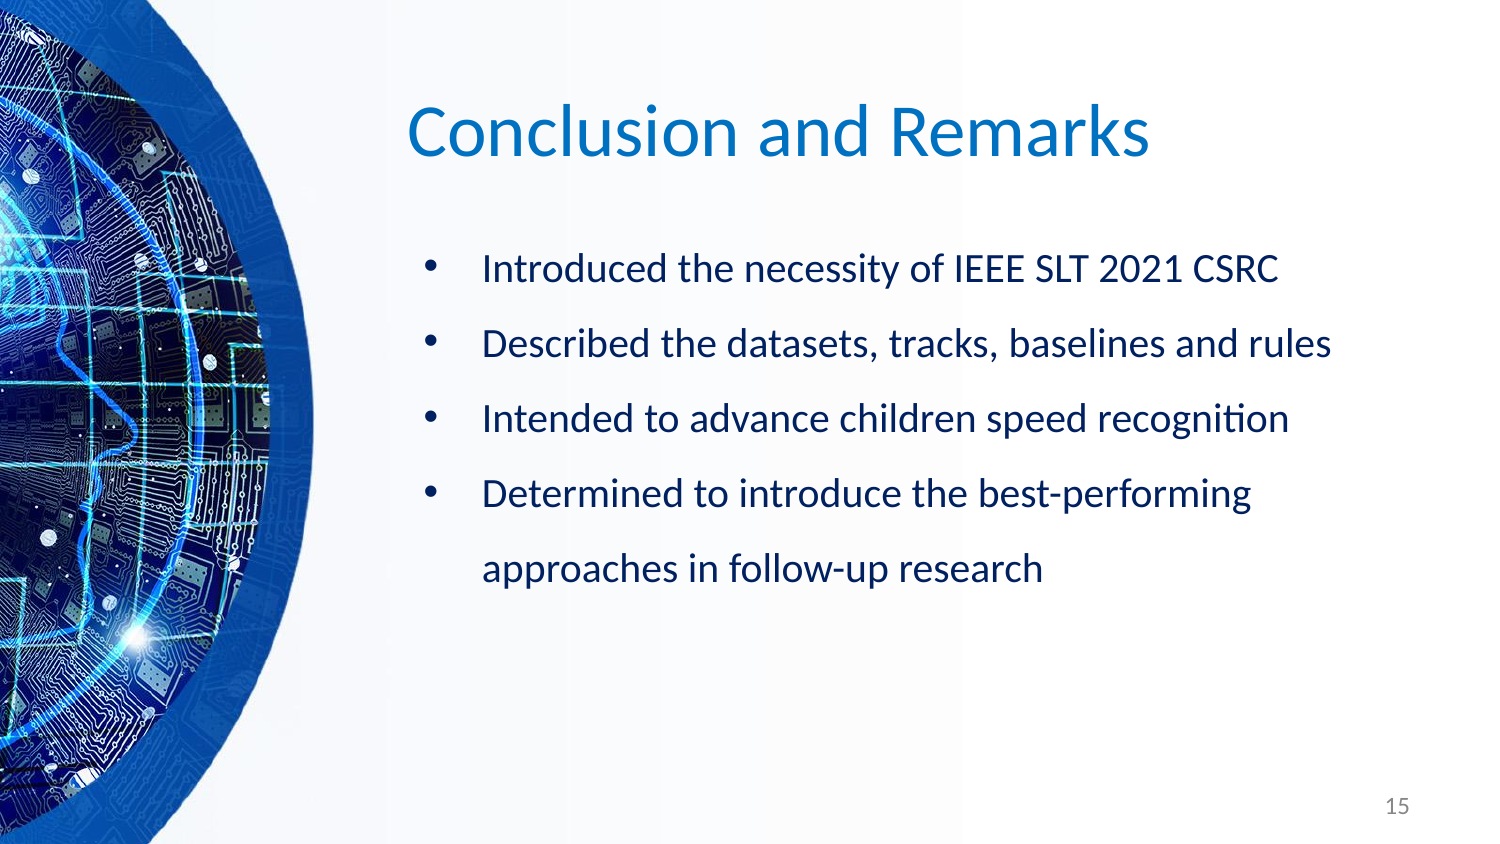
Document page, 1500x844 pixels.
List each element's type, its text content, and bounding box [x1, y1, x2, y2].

slide_number 15 [1074, 782, 1425, 827]
title Conclusion and Remarks [392, 66, 1424, 186]
list Introduced the necessity of IEEE SLT 2021 CSRC Described the datasets, tracks, baselines and rules Intended to advance children speed recognition Determined to introduce the best-performing approaches in follow-up research [391, 208, 1427, 770]
picture [0, 0, 1500, 844]
